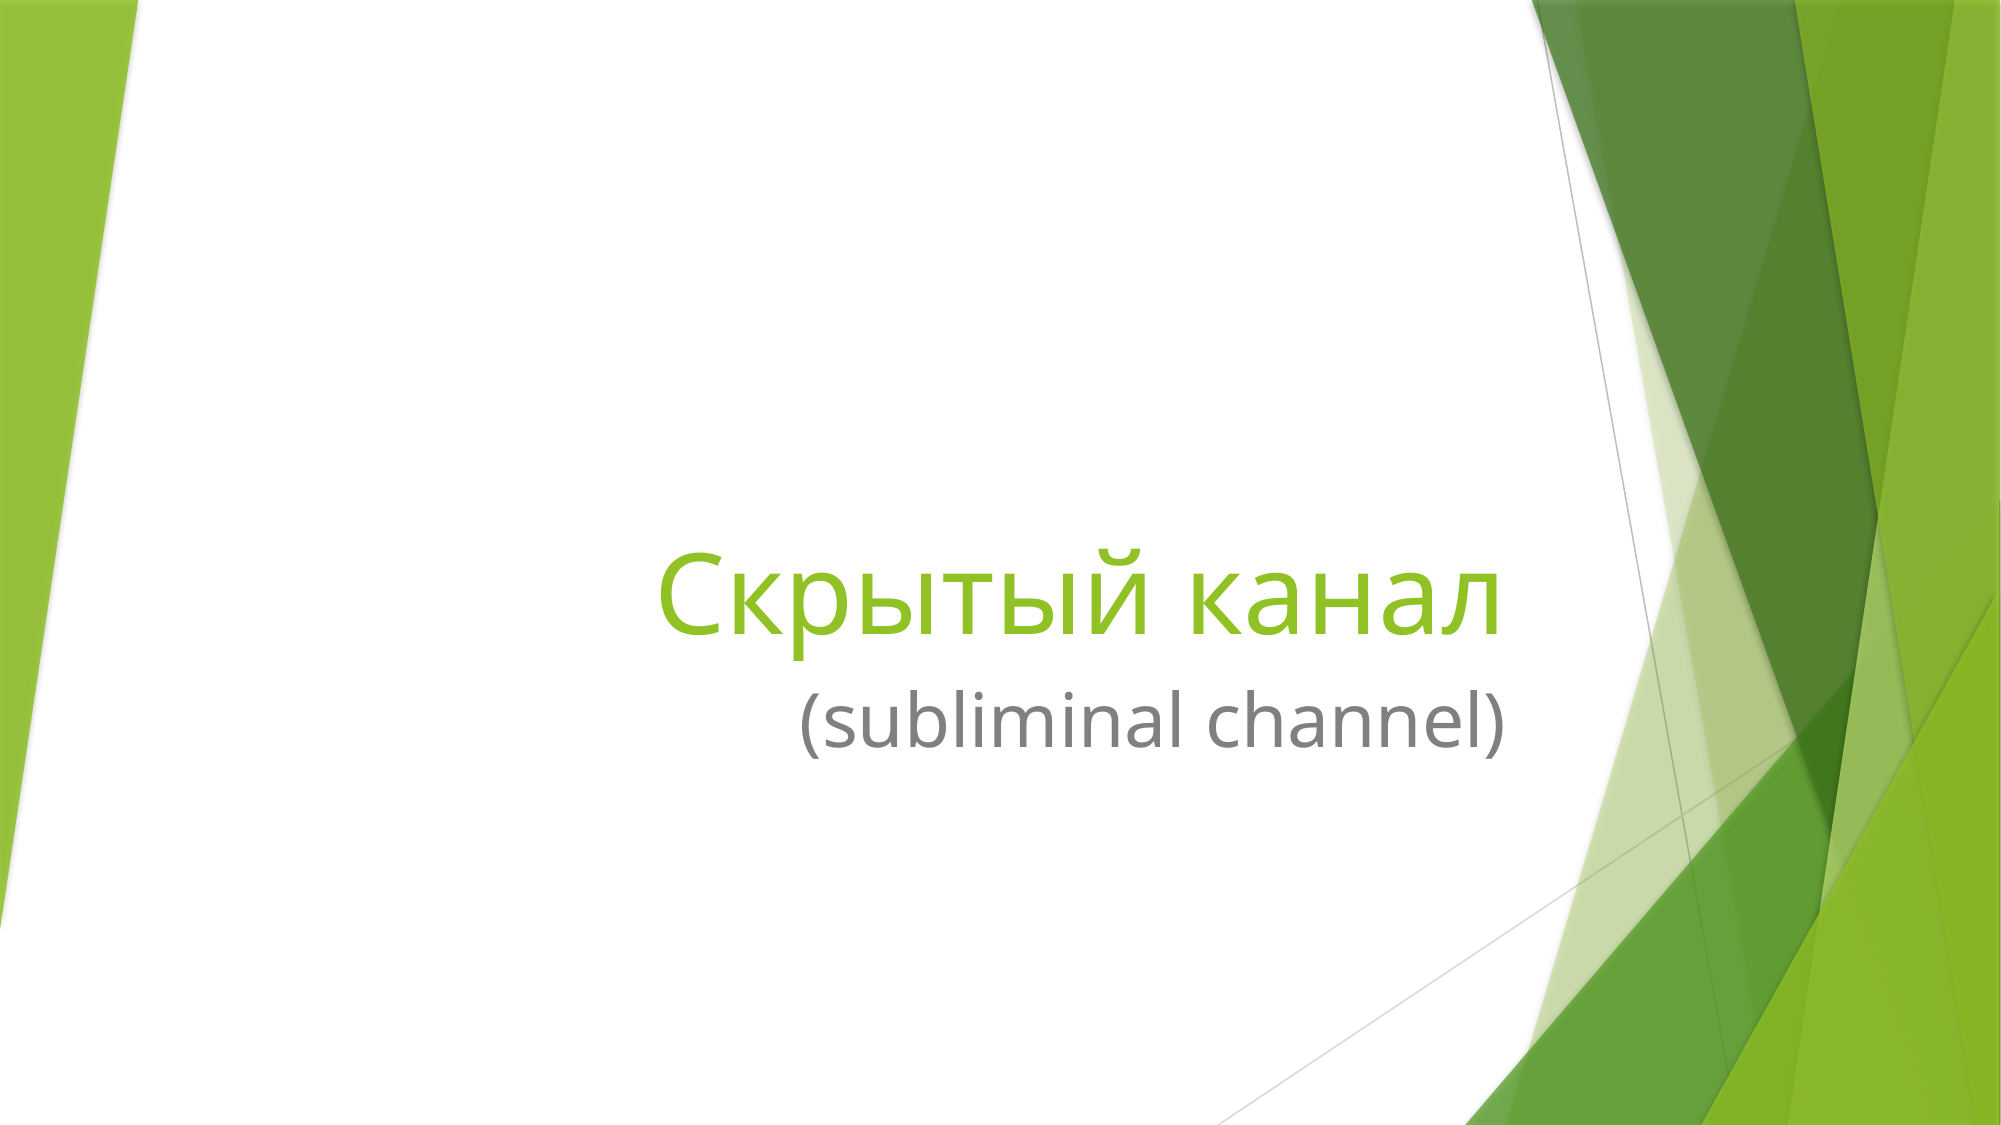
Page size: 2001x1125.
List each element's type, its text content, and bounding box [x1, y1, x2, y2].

subtitle (subliminal channel) [247, 664, 1522, 845]
title Скрытый канал [247, 394, 1522, 664]
